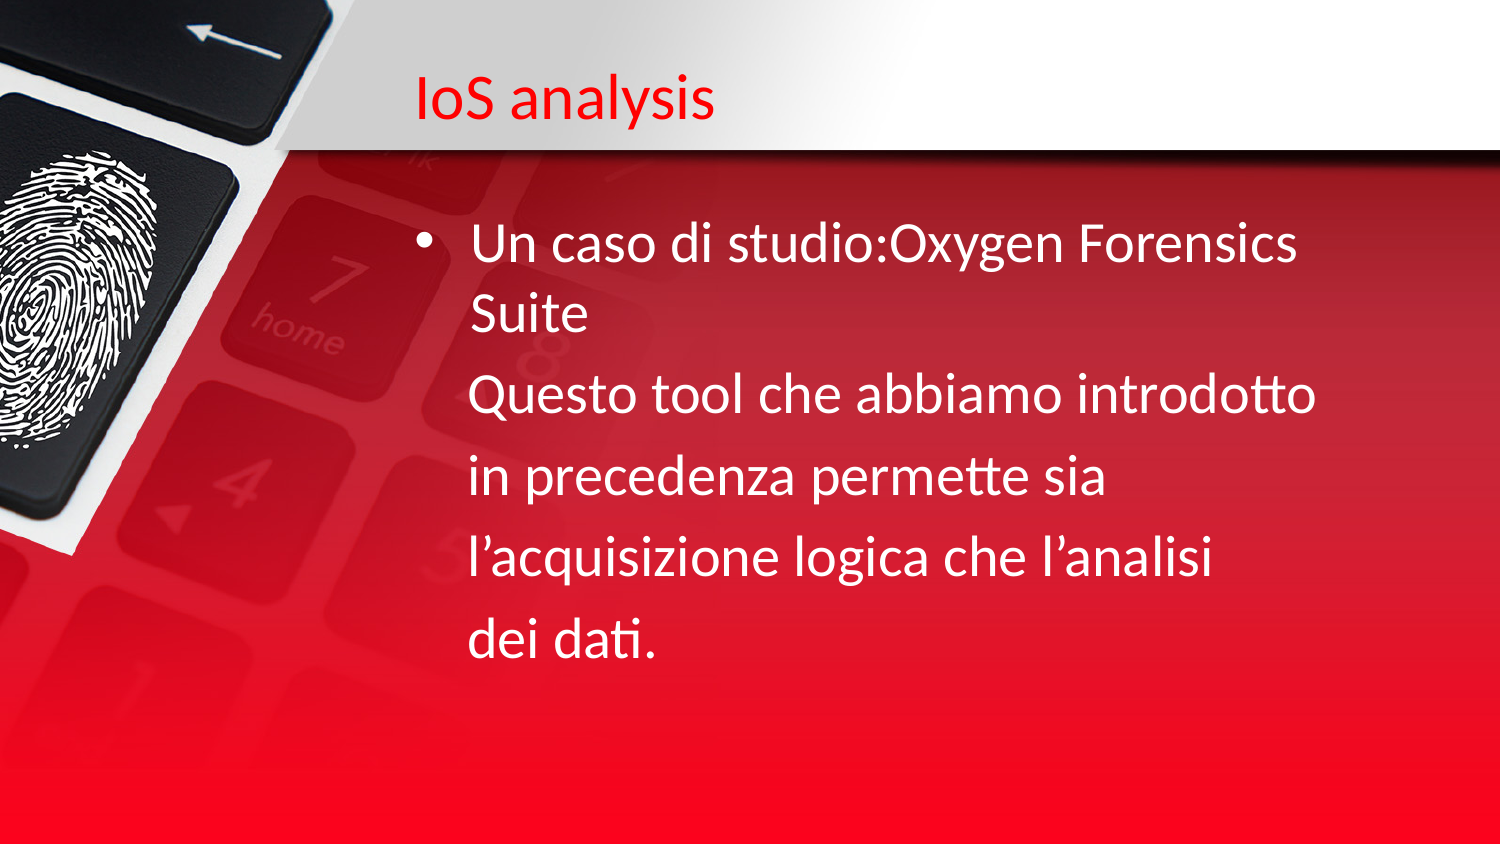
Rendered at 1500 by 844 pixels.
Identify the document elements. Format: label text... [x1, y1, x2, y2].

title IoS analysis [399, 46, 1377, 141]
list Un caso di studio:Oxygen Forensics Suite Questo tool che abbiamo introdotto in precedenza permette sia l’acquisizione logica che l’analisi dei dati. [399, 196, 1377, 773]
picture [0, 0, 1500, 844]
